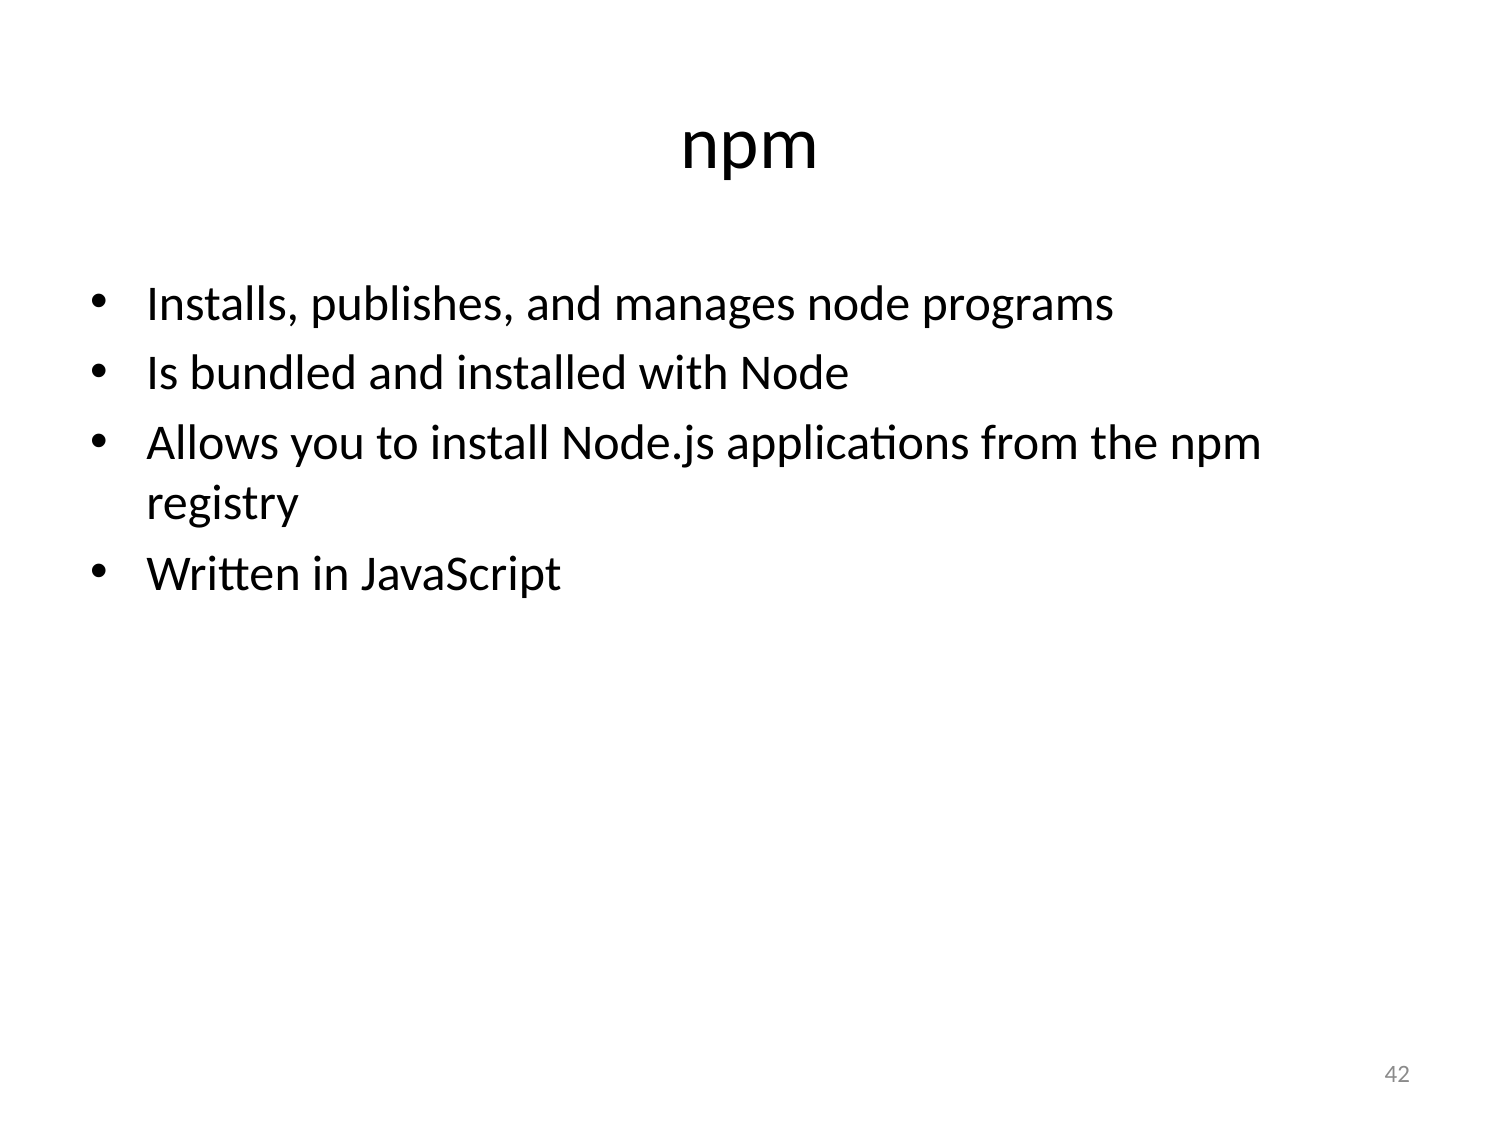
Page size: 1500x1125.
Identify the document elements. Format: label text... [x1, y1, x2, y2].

slide_number 42 [1074, 1042, 1425, 1103]
title npm [75, 45, 1425, 233]
list Installs, publishes, and manages node programs Is bundled and installed with Node Allows you to install Node.js applications from the npm registry Written in JavaScript [75, 262, 1425, 1005]
